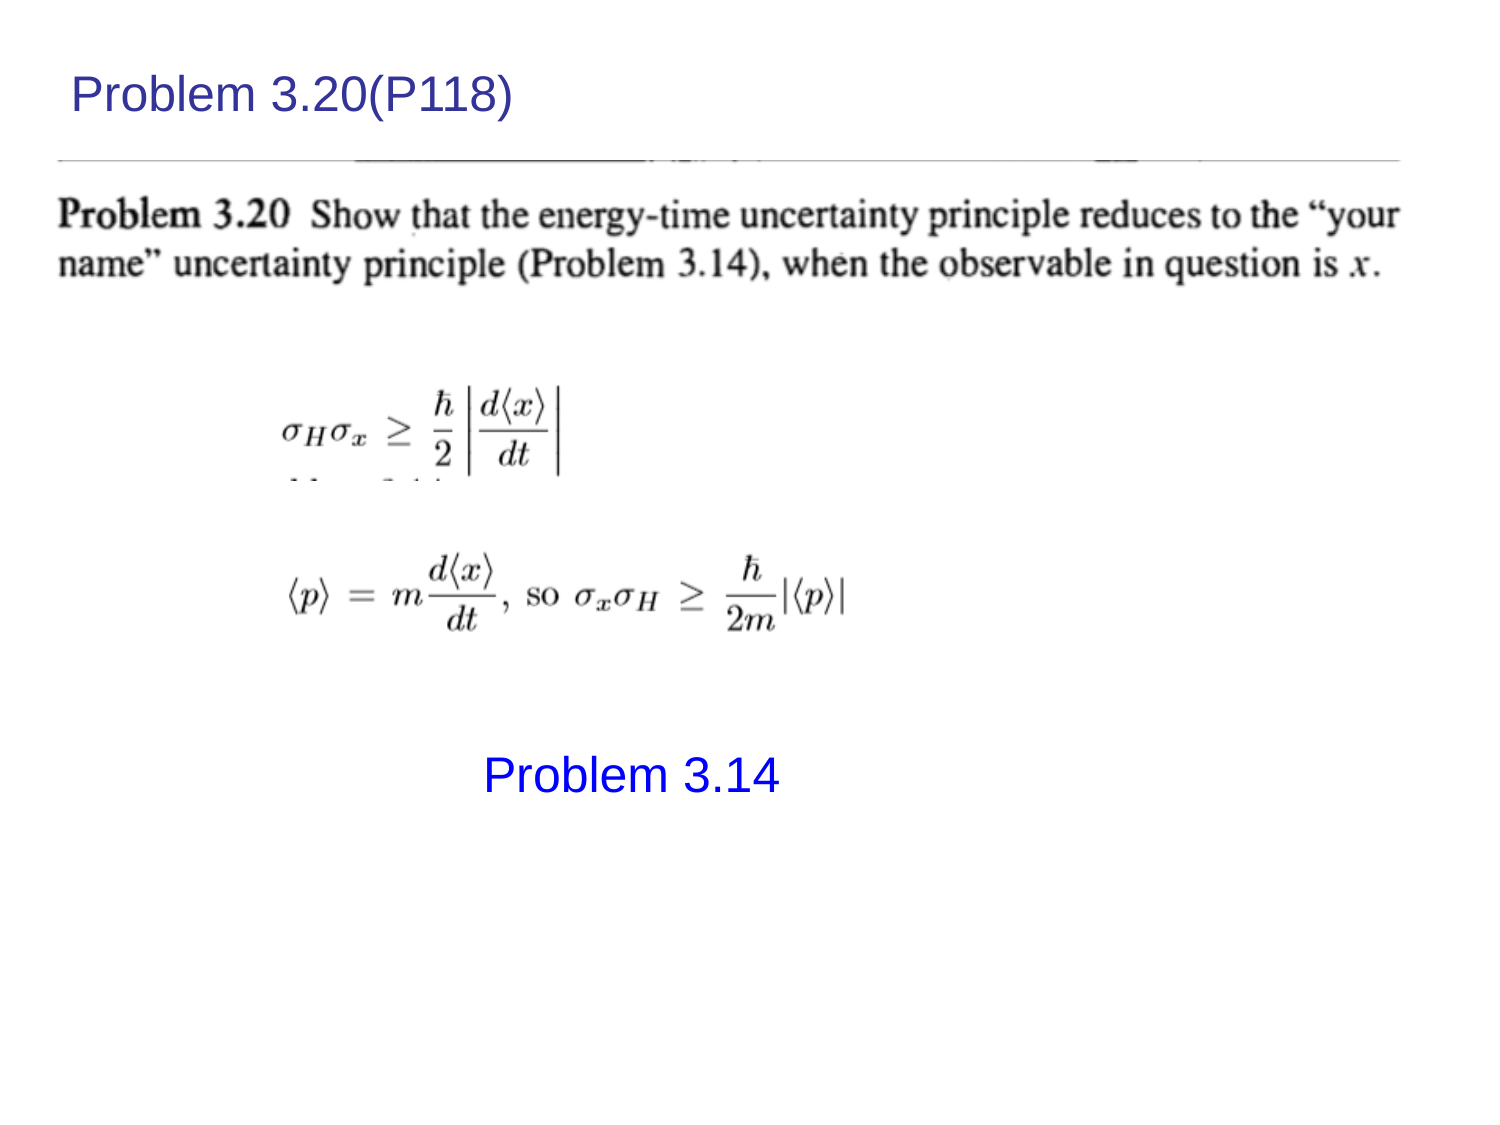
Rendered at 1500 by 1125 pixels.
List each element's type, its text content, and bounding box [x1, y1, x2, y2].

picture [52, 160, 1408, 315]
text_box Problem 3.14 [468, 734, 796, 810]
picture [277, 385, 564, 481]
picture [277, 542, 850, 646]
text_box Problem 3.20(P118) [55, 54, 530, 130]
